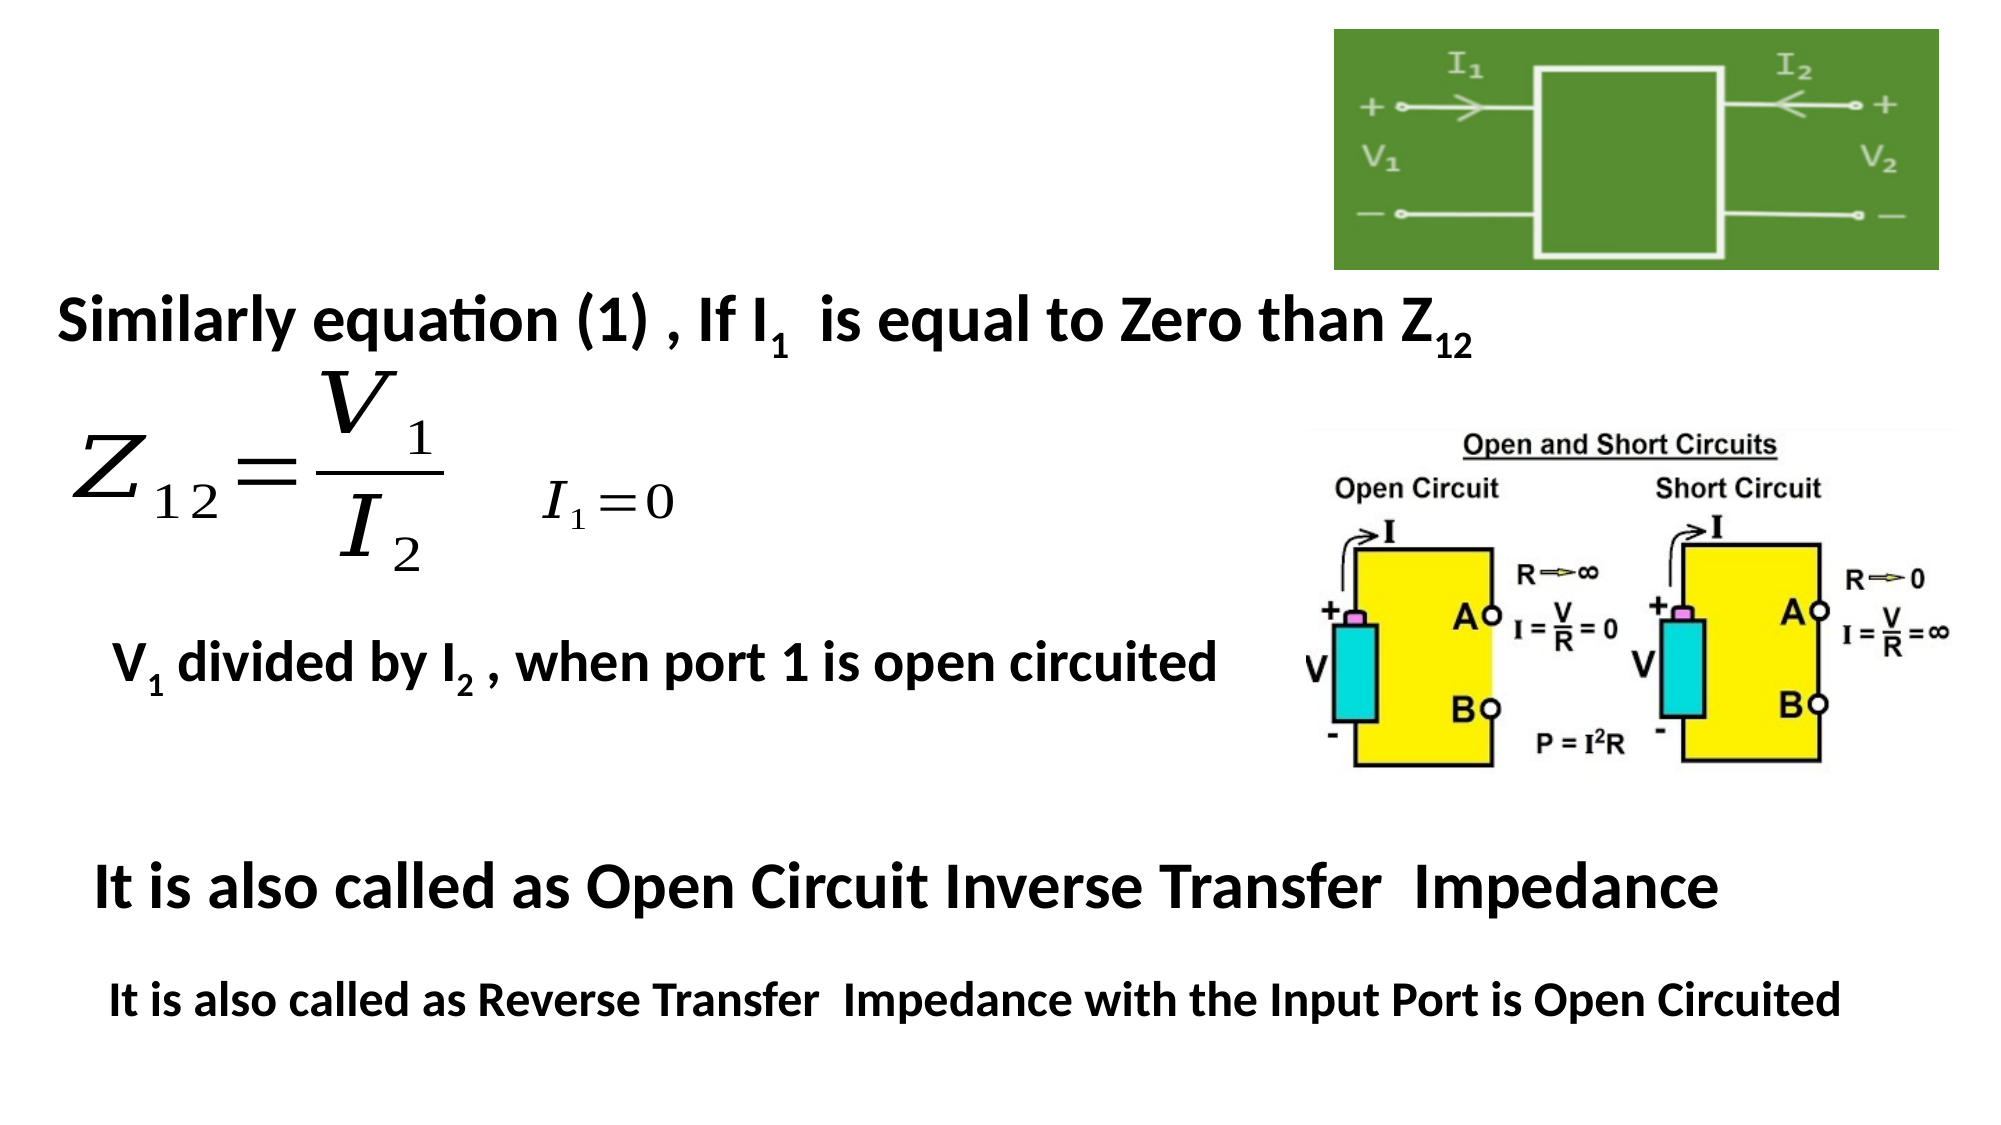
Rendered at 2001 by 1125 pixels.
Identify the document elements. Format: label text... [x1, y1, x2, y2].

text_box It is also called as Open Circuit Inverse Transfer Impedance [78, 834, 1737, 929]
text_box V1 divided by I2 , when port 1 is open circuited [97, 615, 1234, 711]
text_box It is also called as Reverse Transfer Impedance with the Input Port is Open Circuited [93, 958, 1859, 1034]
text_box Similarly equation (1) , If I1 is equal to Zero than Z12 [42, 267, 1640, 374]
picture [1334, 29, 1939, 270]
picture [1306, 428, 1958, 780]
